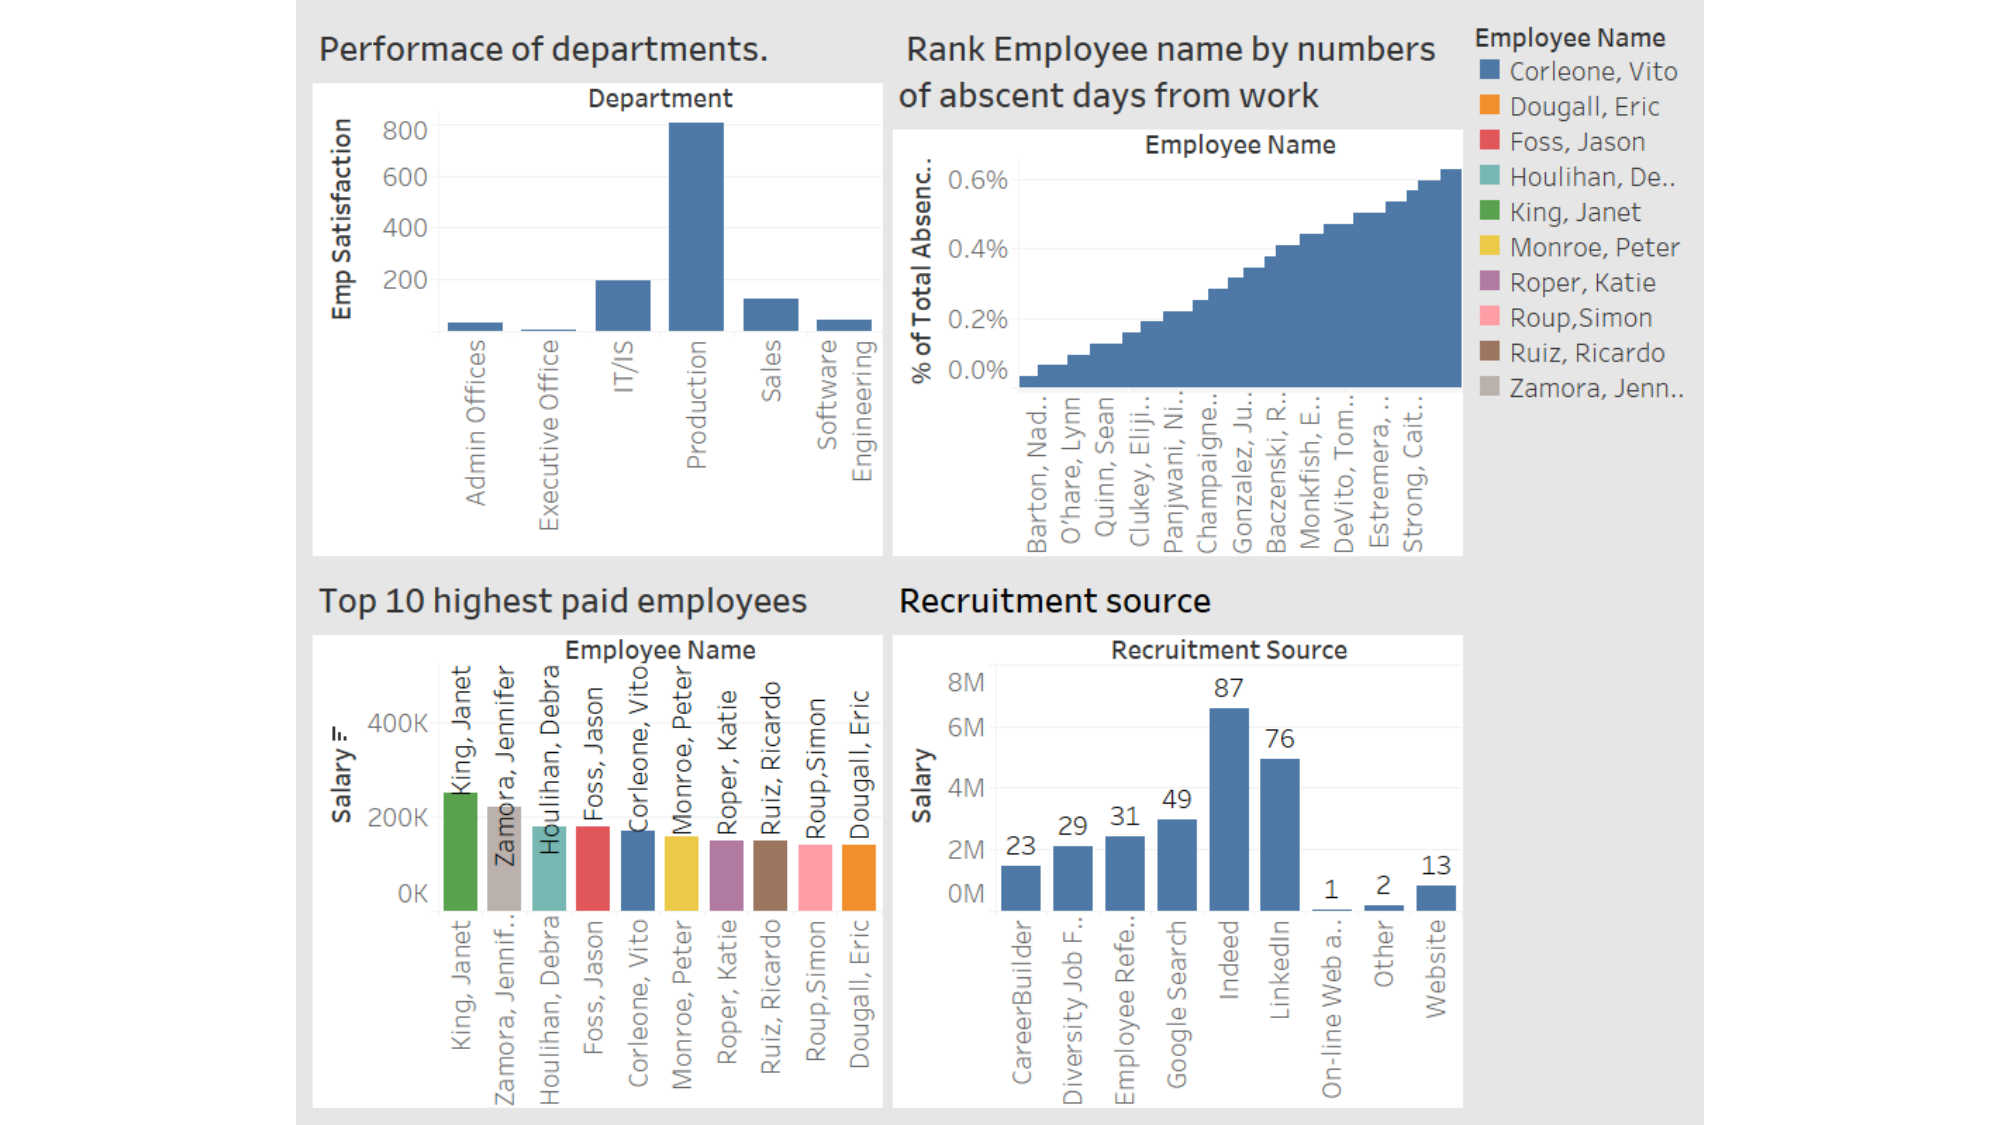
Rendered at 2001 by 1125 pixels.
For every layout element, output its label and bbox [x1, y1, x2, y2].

picture [296, 0, 1704, 1125]
